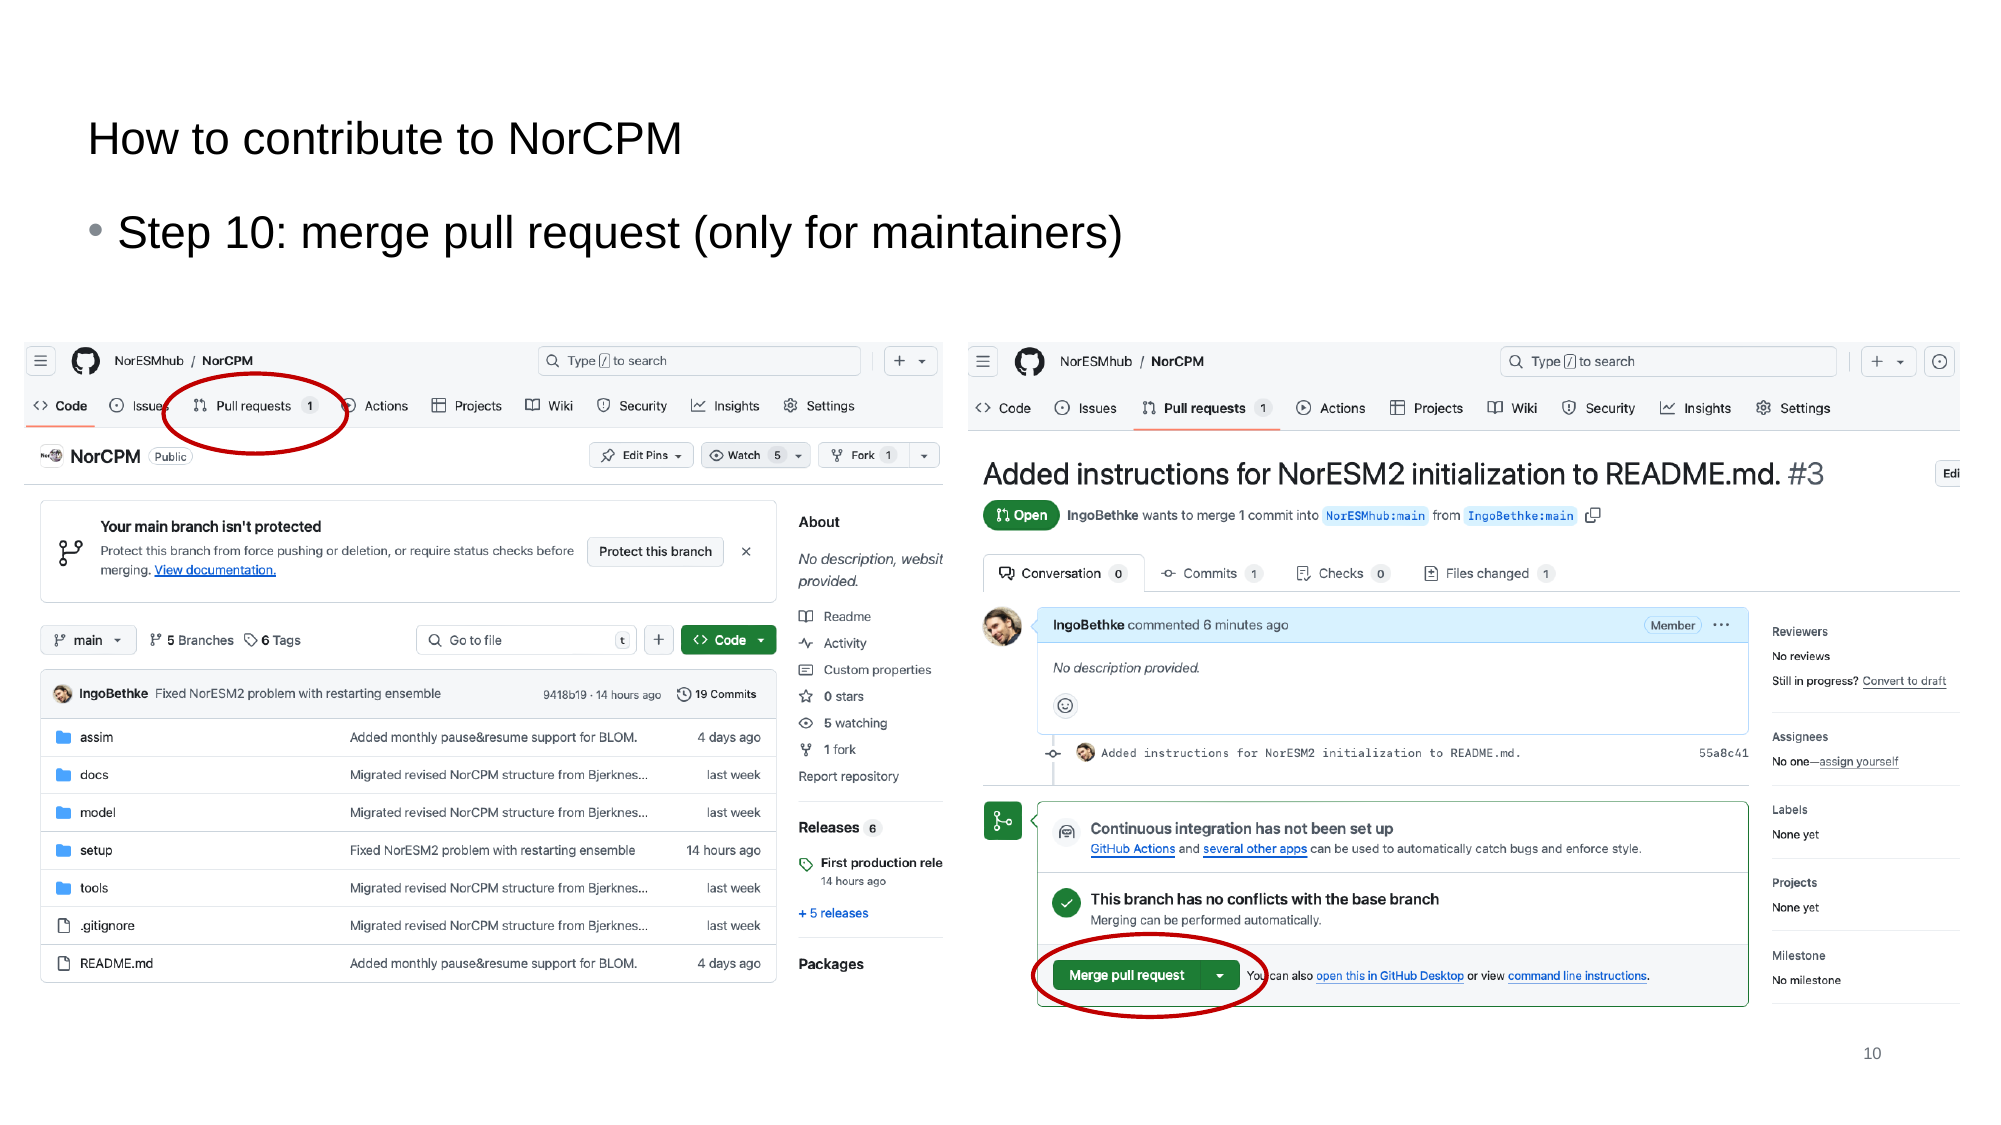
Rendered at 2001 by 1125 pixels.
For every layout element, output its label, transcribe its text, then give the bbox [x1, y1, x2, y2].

picture [24, 341, 944, 986]
title How to contribute to NorCPM [87, 108, 1882, 164]
picture [968, 341, 1960, 1018]
list Step 10: merge pull request (only for maintainers) [87, 202, 1882, 1125]
